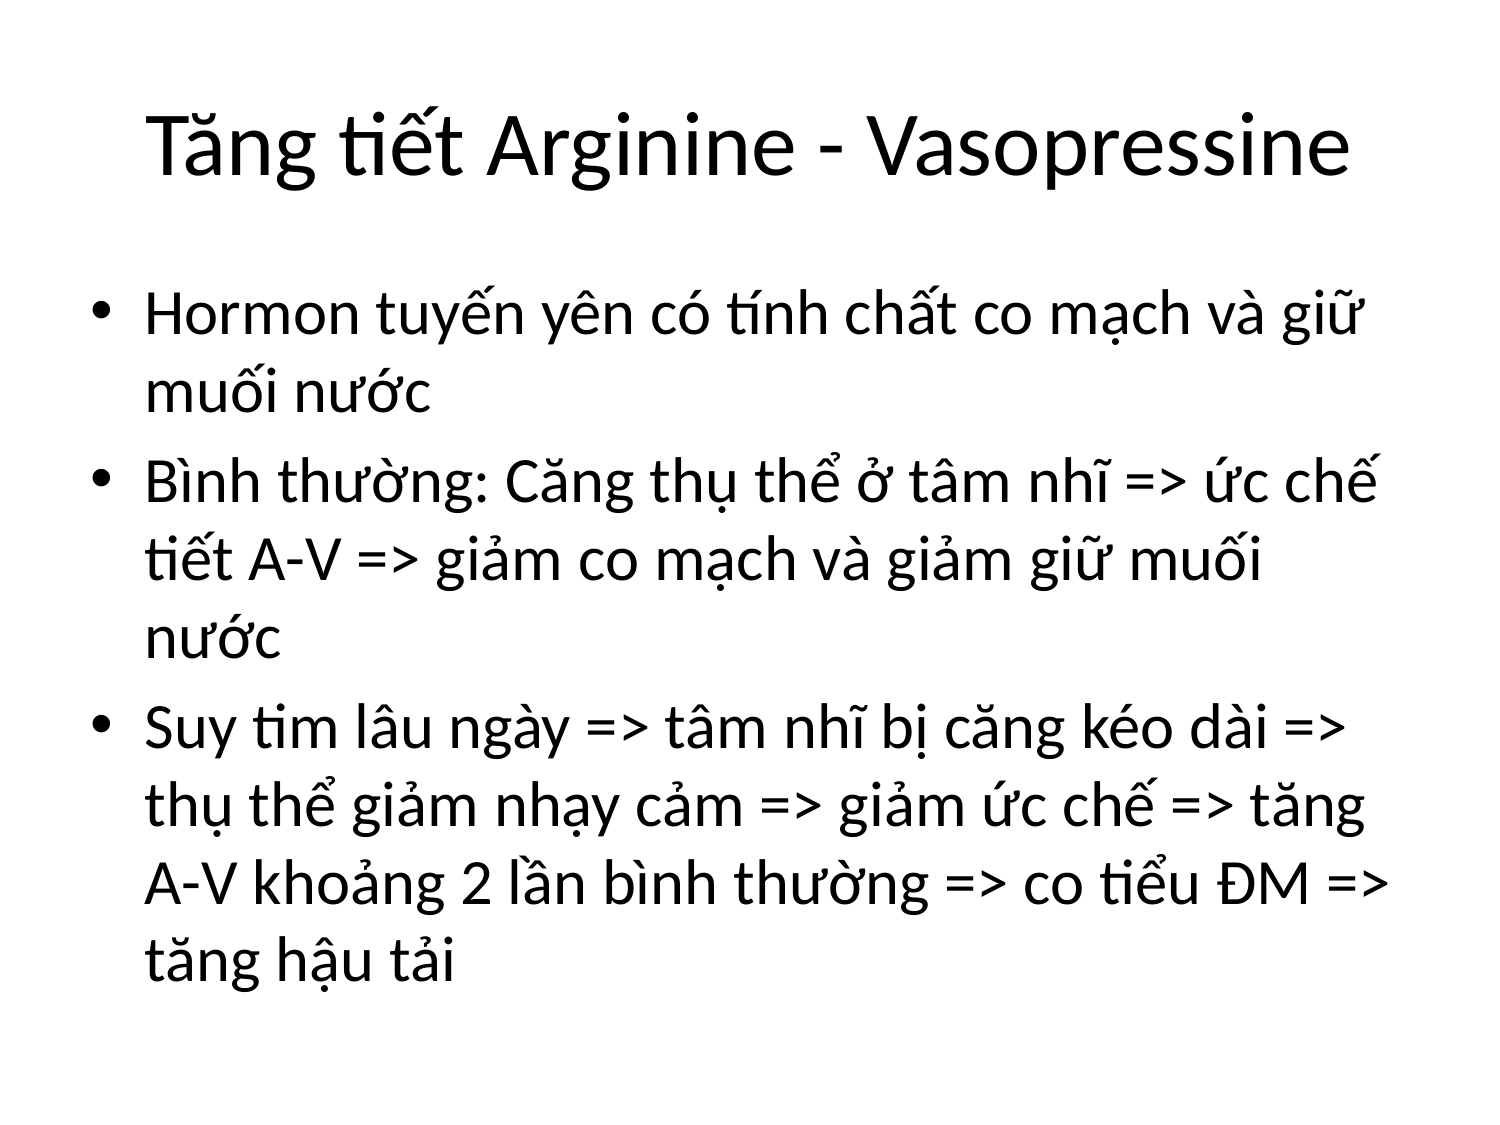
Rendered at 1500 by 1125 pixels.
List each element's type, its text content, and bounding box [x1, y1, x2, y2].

list Hormon tuyến yên có tính chất co mạch và giữ muối nước Bình thường: Căng thụ thể ở tâm nhĩ => ức chế tiết A-V => giảm co mạch và giảm giữ muối nước Suy tim lâu ngày => tâm nhĩ bị căng kéo dài => thụ thể giảm nhạy cảm => giảm ức chế => tăng A-V khoảng 2 lần bình thường => co tiểu ĐM => tăng hậu tải [75, 262, 1425, 1005]
title Tăng tiết Arginine - Vasopressine [75, 45, 1425, 233]
